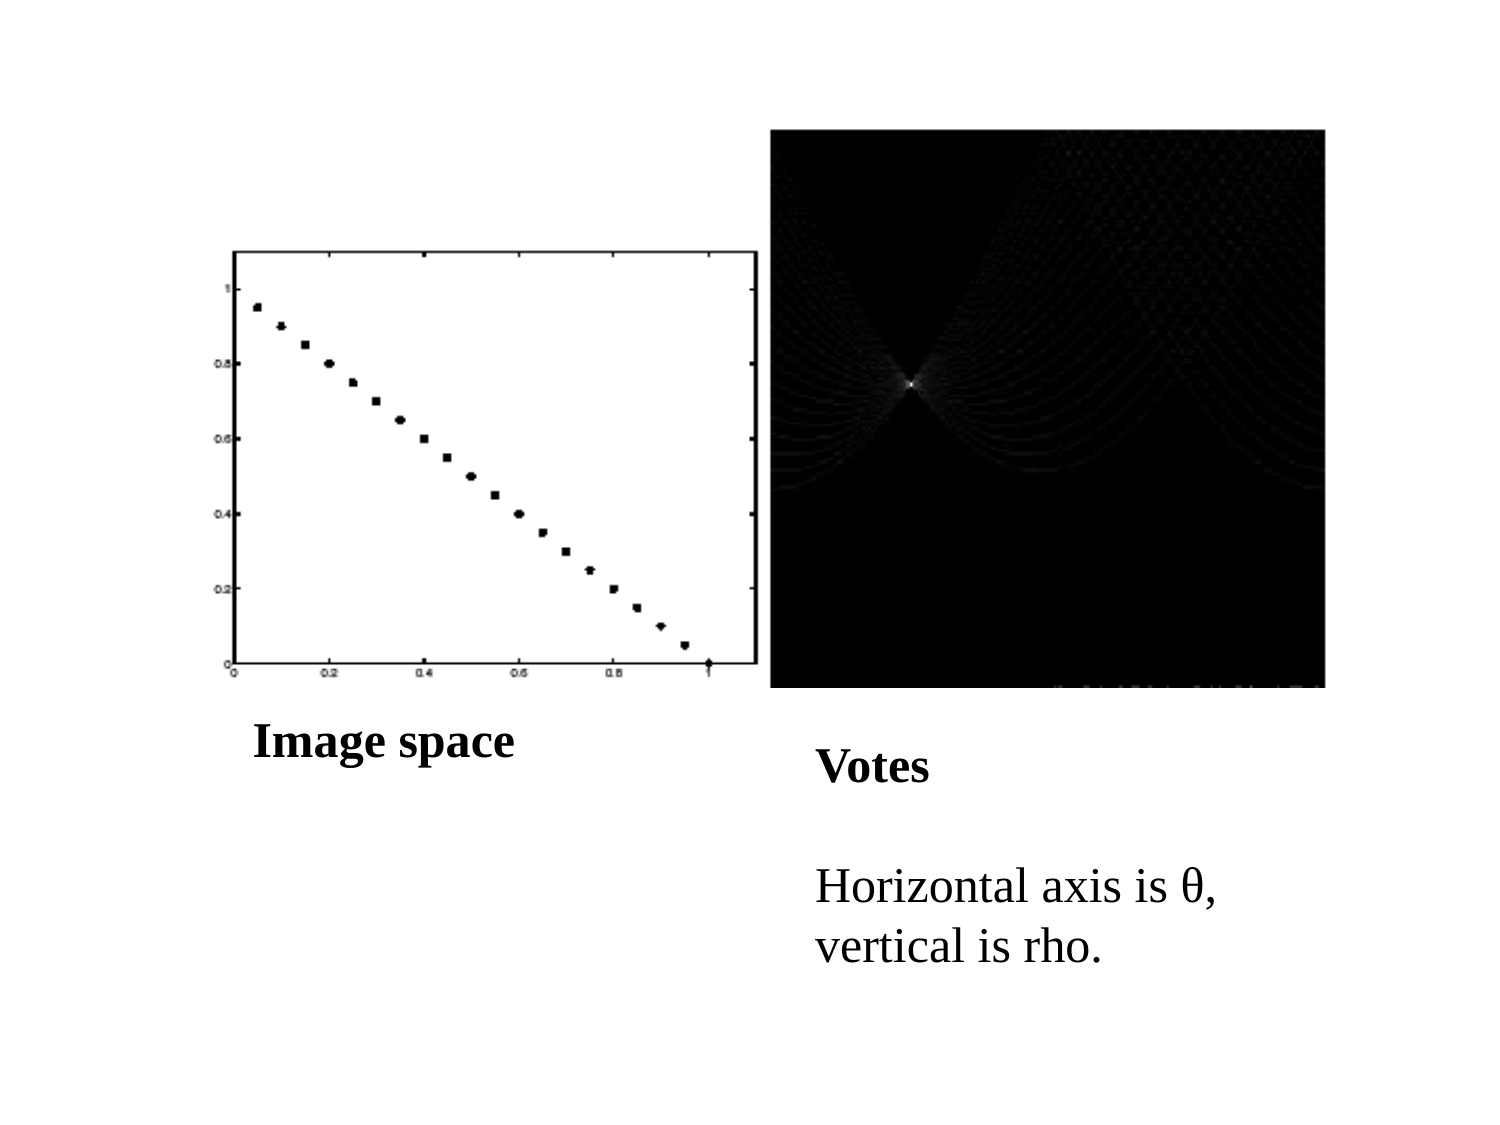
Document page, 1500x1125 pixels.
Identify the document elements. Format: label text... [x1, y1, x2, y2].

text_box Image space [237, 700, 531, 836]
text_box Votes Horizontal axis is θ, vertical is rho. [800, 725, 1350, 981]
picture [212, 124, 1332, 688]
